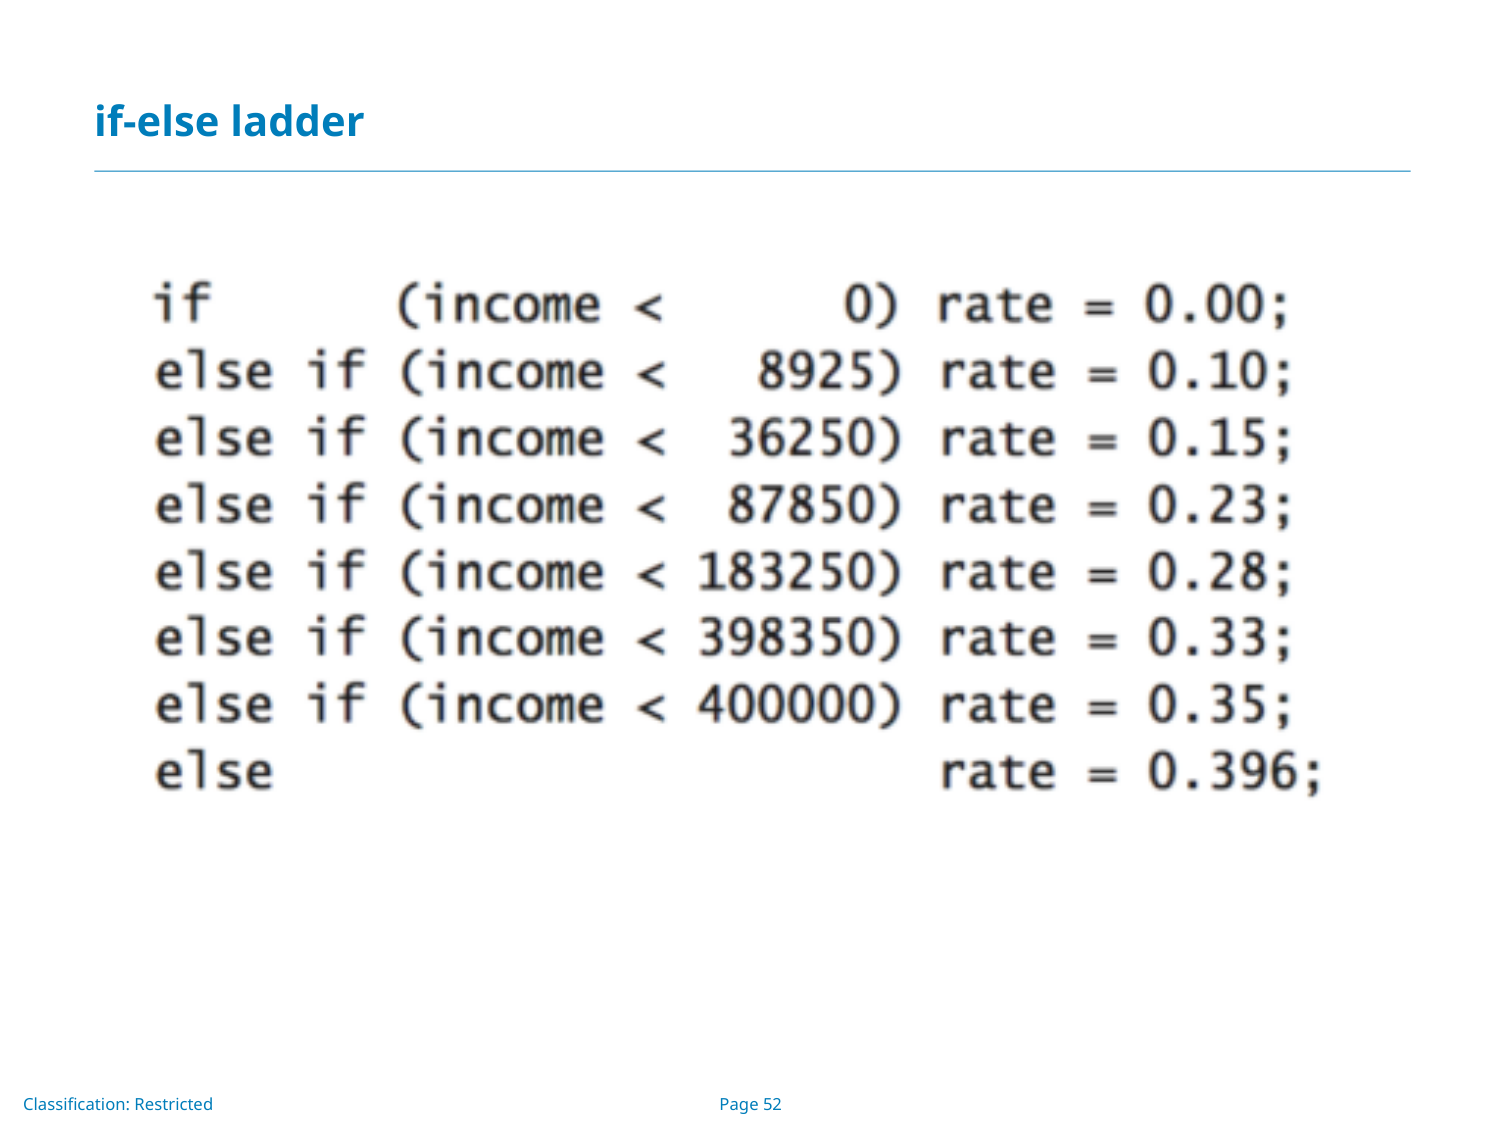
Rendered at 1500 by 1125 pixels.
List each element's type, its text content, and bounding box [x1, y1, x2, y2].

picture [124, 221, 1354, 922]
title if-else ladder [93, 93, 1411, 172]
